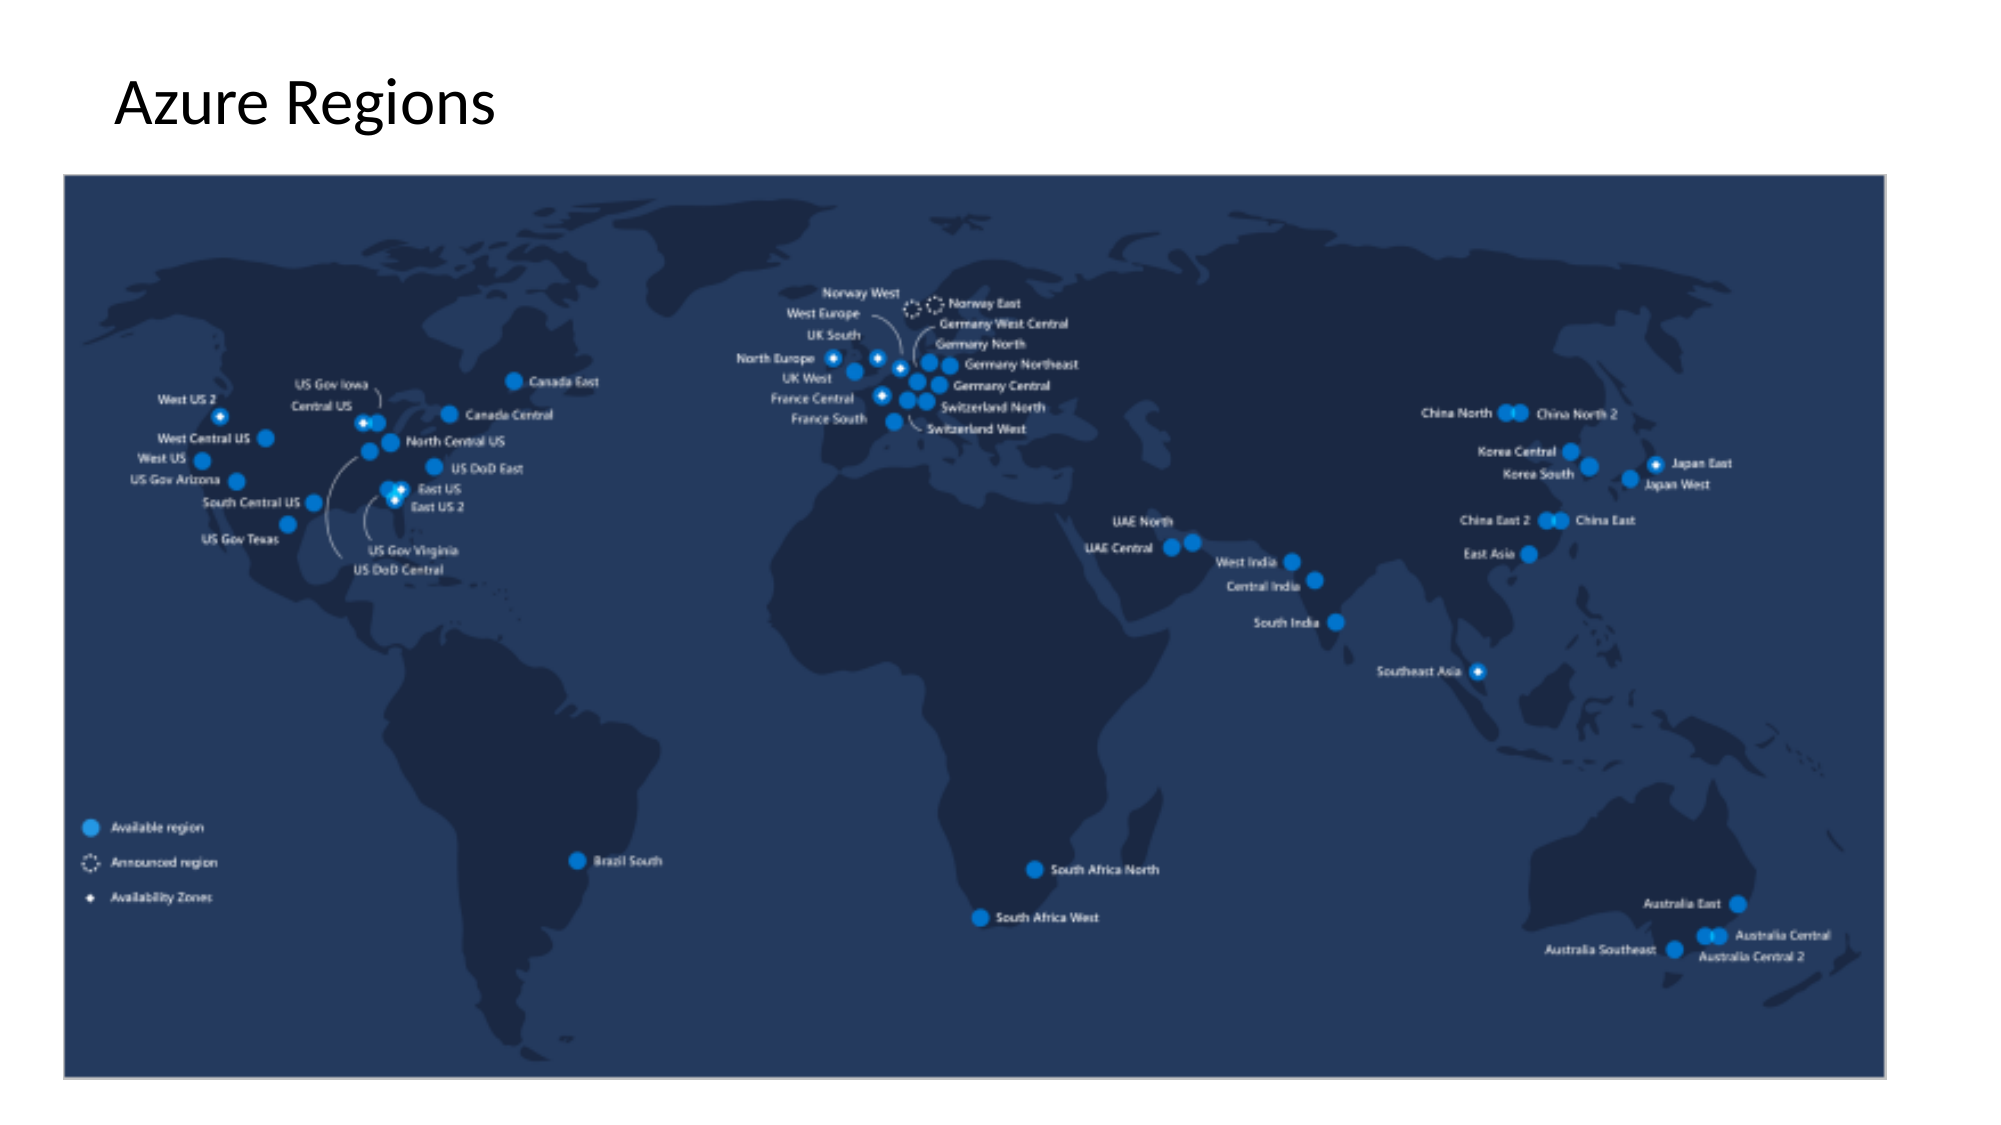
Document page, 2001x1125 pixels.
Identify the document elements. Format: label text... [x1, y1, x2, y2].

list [62, 174, 1887, 1081]
title Azure Regions [99, 45, 1900, 150]
